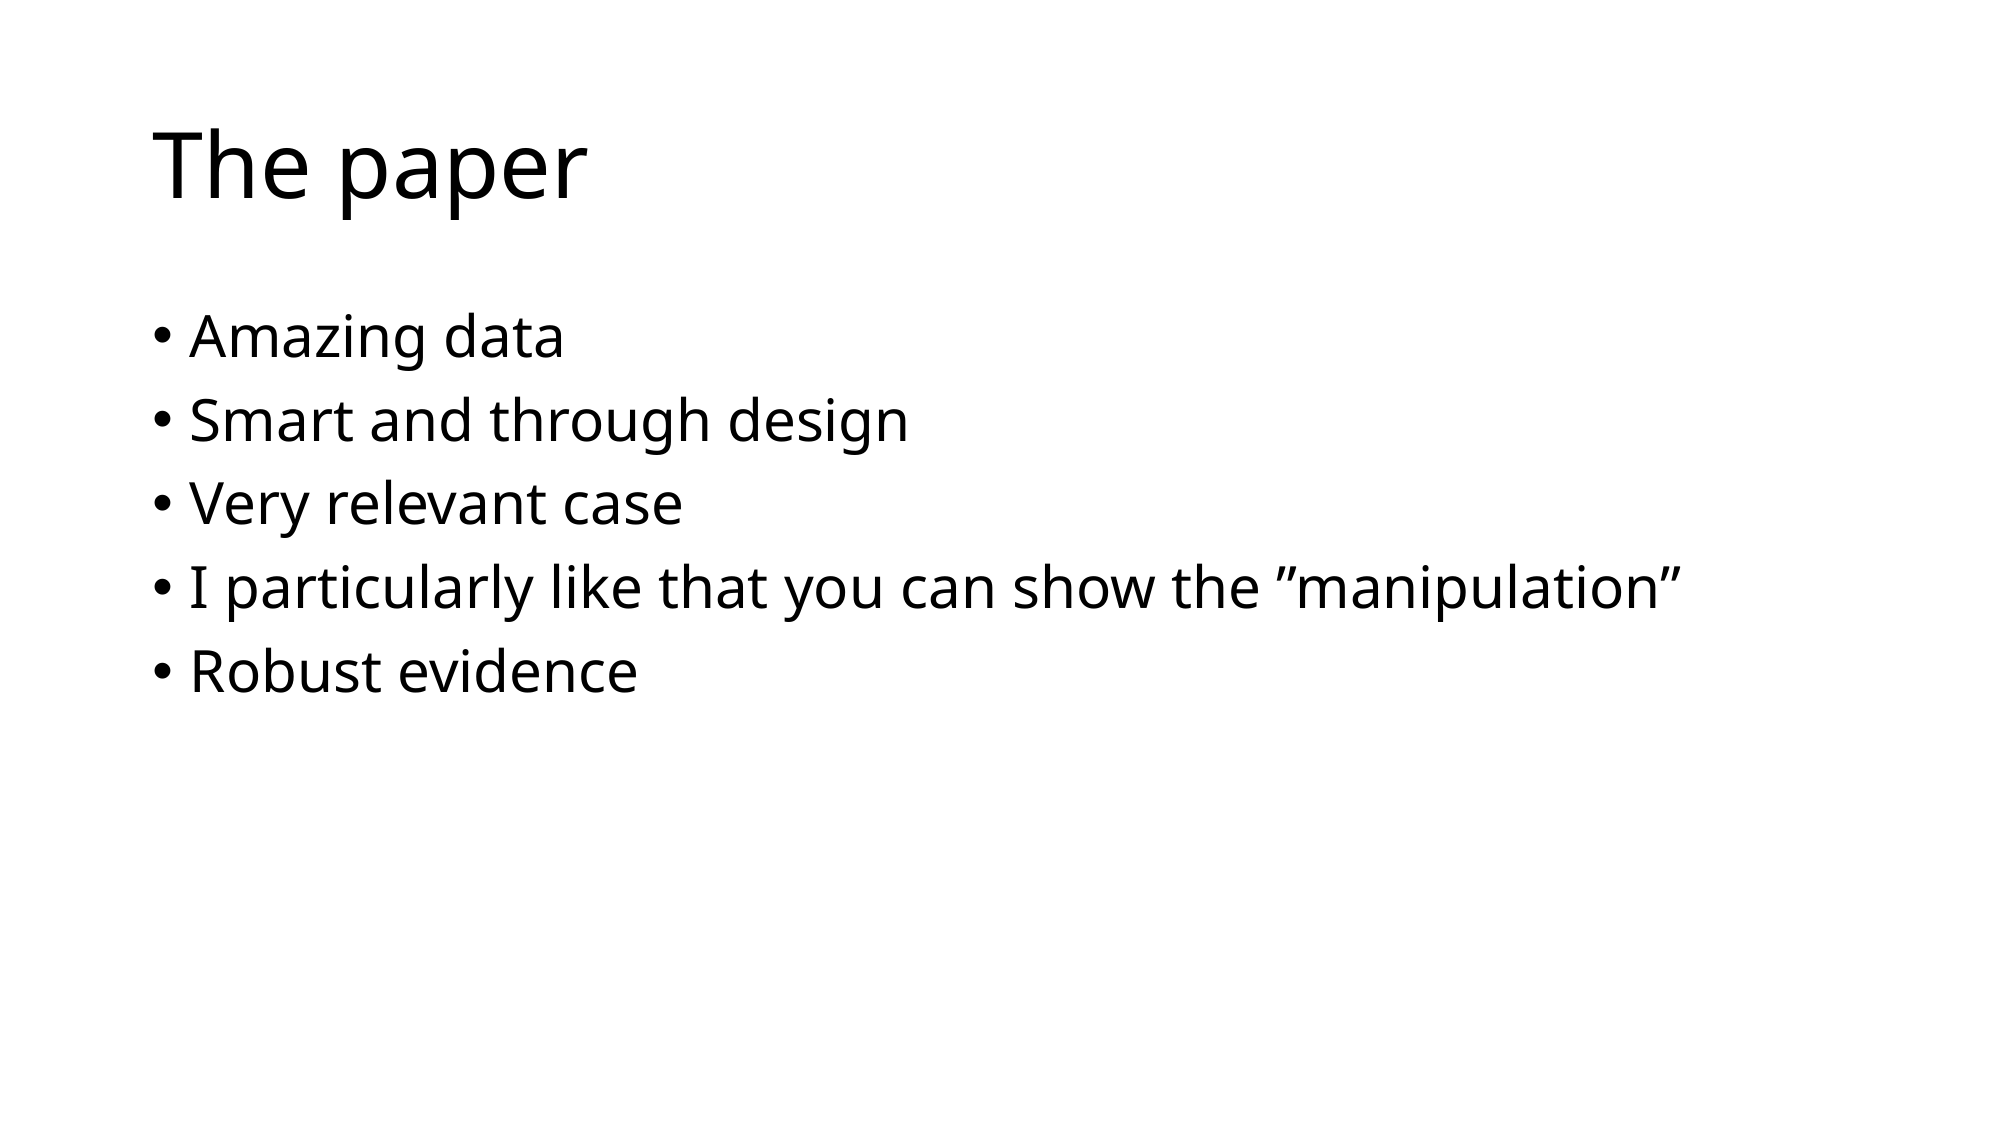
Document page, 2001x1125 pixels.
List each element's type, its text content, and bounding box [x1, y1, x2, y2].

list Amazing data Smart and through design Very relevant case I particularly like that you can show the ”manipulation” Robust evidence [137, 299, 1863, 1014]
title The paper [137, 59, 1863, 278]
